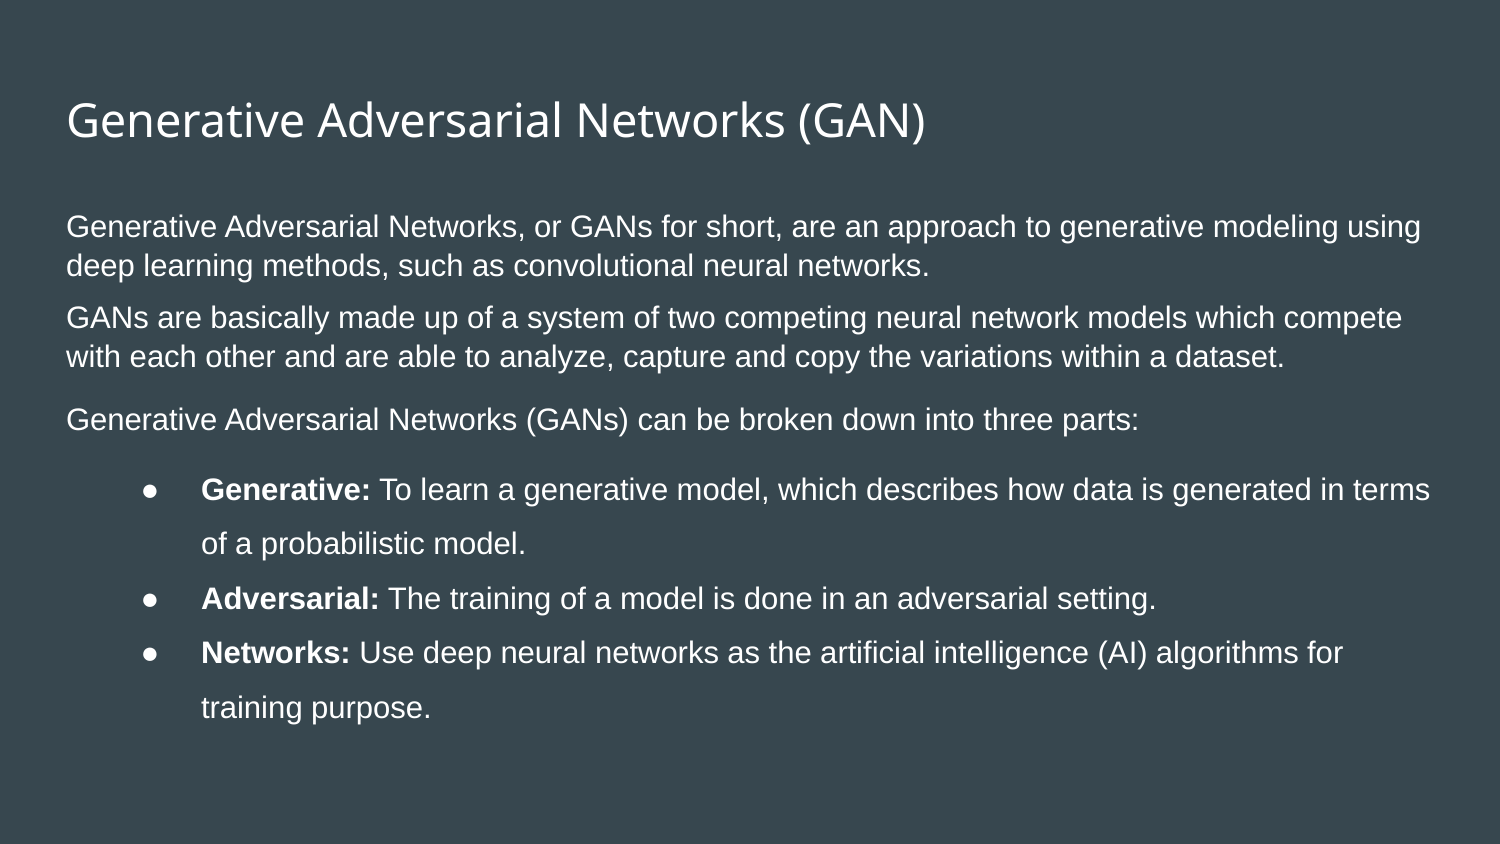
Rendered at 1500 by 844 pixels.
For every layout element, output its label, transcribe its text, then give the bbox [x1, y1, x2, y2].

title Generative Adversarial Networks (GAN) [51, 72, 1449, 167]
list Generative Adversarial Networks, or GANs for short, are an approach to generative modeling using deep learning methods, such as convolutional neural networks. GANs are basically made up of a system of two competing neural network models which compete with each other and are able to analyze, capture and copy the variations within a dataset. Generative Adversarial Networks (GANs) can be broken down into three parts: Generative: To learn a generative model, which describes how data is generated in terms of a probabilistic model. Adversarial: The training of a model is done in an adversarial setting. Networks: Use deep neural networks as the artificial intelligence (AI) algorithms for training purpose. [51, 189, 1449, 750]
